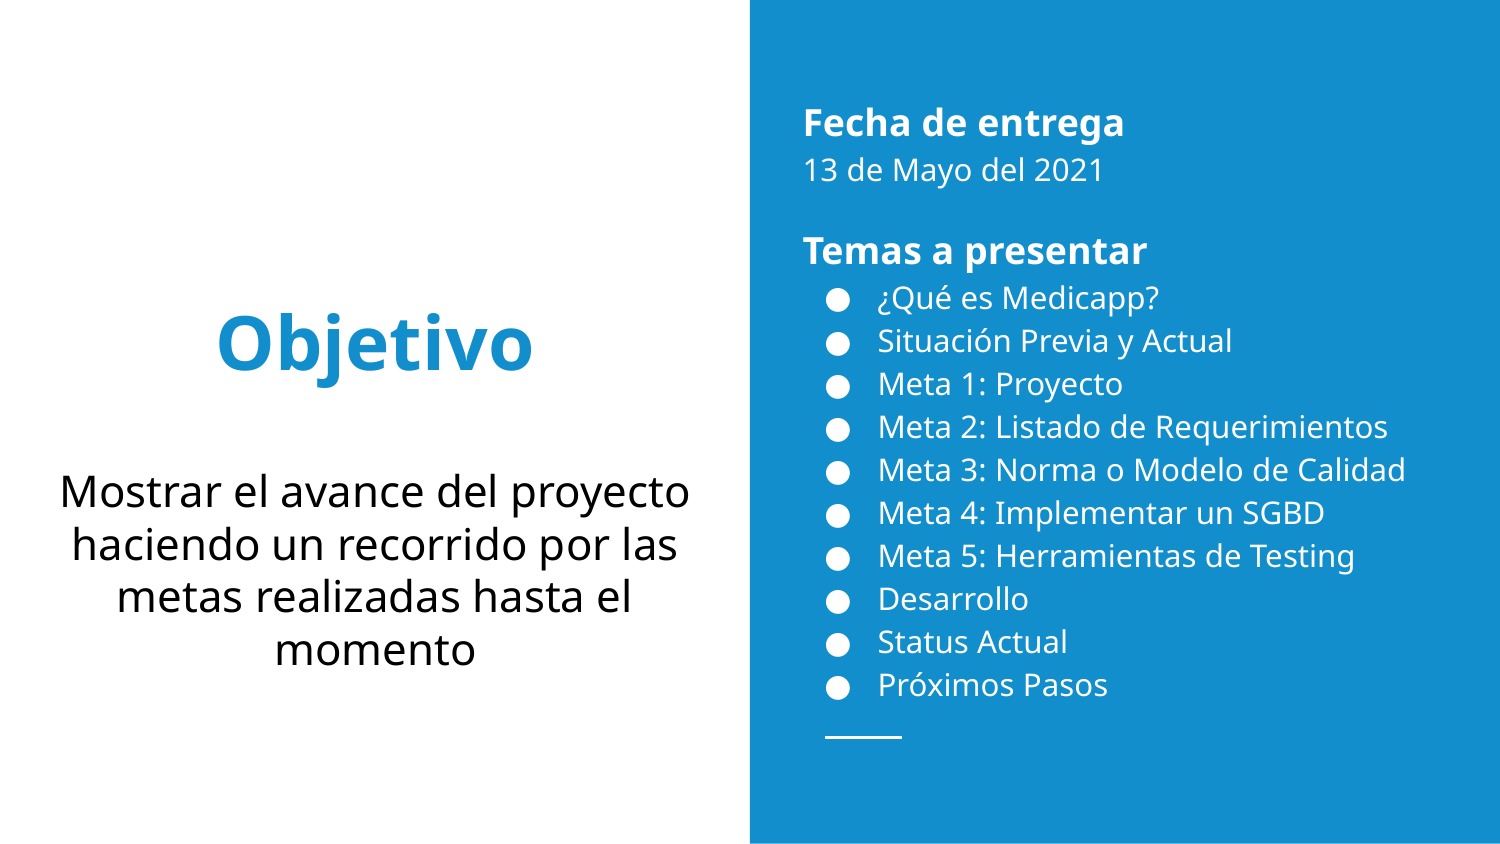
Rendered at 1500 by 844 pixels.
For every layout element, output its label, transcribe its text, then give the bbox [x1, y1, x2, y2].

title Objetivo [43, 232, 708, 448]
subtitle Mostrar el avance del proyecto haciendo un recorrido por las metas realizadas hasta el momento [17, 448, 733, 665]
list Fecha de entrega 13 de Mayo del 2021 Temas a presentar ¿Qué es Medicapp? Situación Previa y Actual Meta 1: Proyecto Meta 2: Listado de Requerimientos Meta 3: Norma o Modelo de Calidad Meta 4: Implementar un SGBD Meta 5: Herramientas de Testing Desarrollo Status Actual Próximos Pasos [787, 70, 1463, 725]
